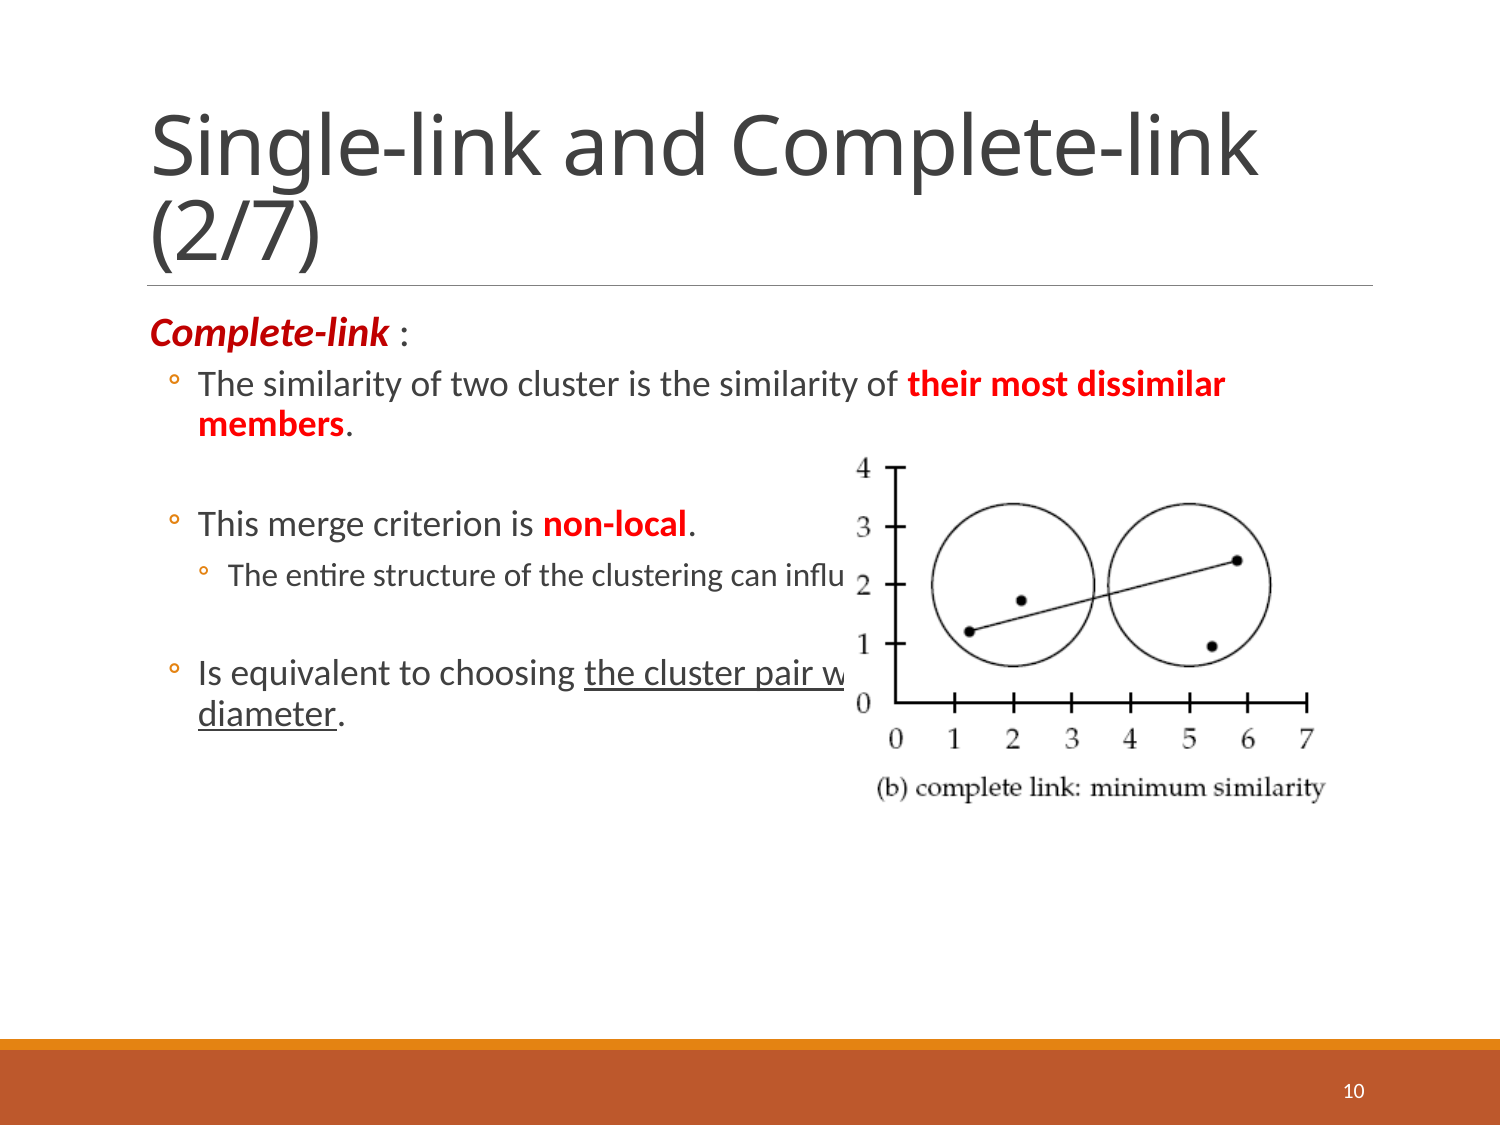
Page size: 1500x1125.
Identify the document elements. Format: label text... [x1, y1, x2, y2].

slide_number 10 [1218, 1059, 1380, 1120]
title Single-link and Complete-link (2/7) [135, 47, 1373, 285]
picture [844, 443, 1342, 811]
list Complete-link : The similarity of two cluster is the similarity of their most dissimilar members. This merge criterion is non-local. The entire structure of the clustering can influence merge decision. Is equivalent to choosing the cluster pair whose merge has the smallest diameter. [135, 302, 1373, 963]
